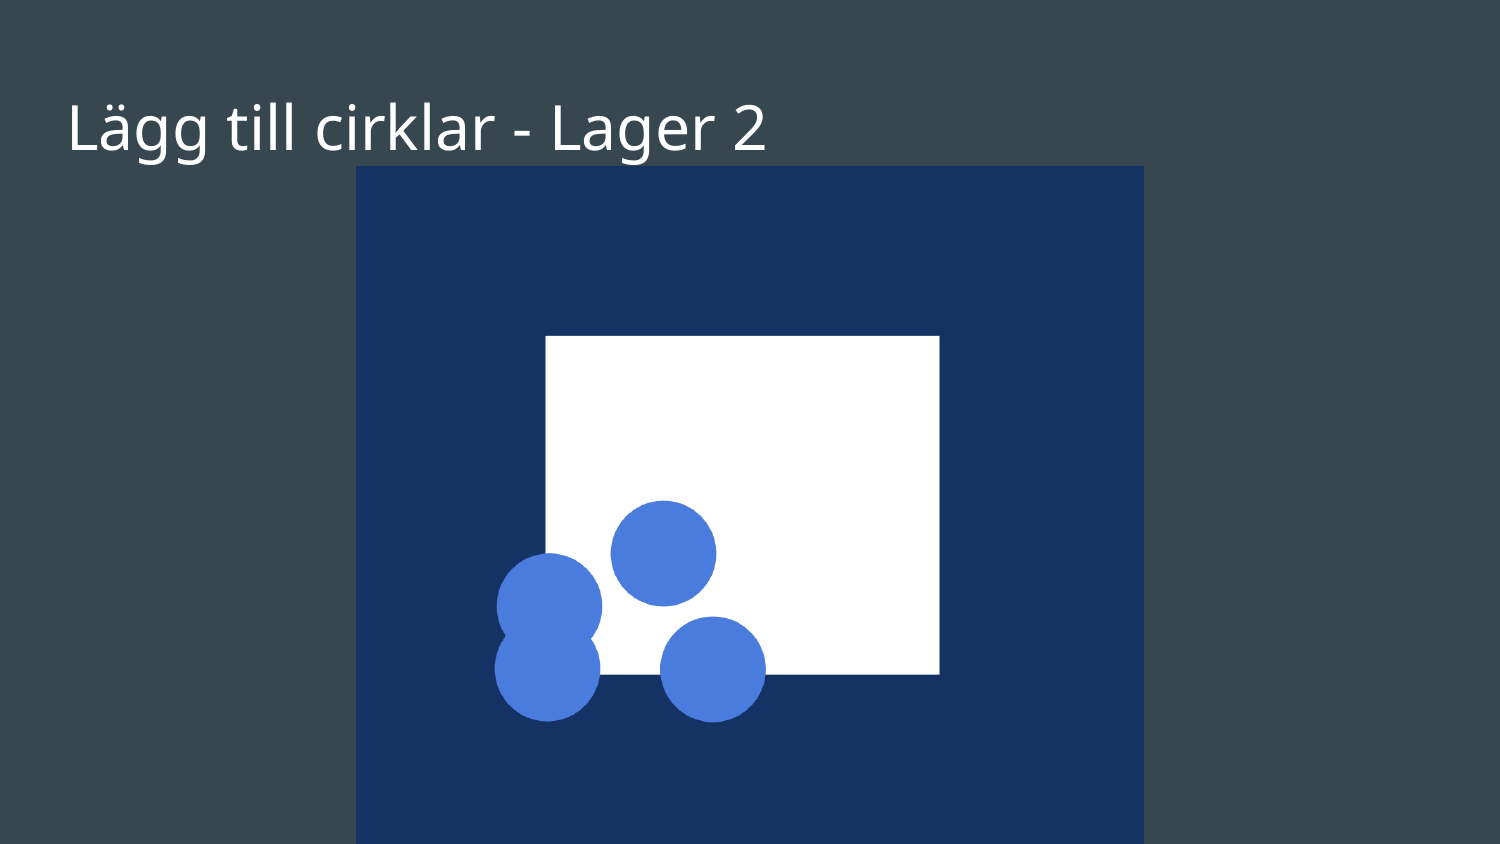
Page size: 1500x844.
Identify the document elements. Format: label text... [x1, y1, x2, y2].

picture [355, 166, 1145, 844]
title Lägg till cirklar - Lager 2 [51, 72, 1449, 167]
